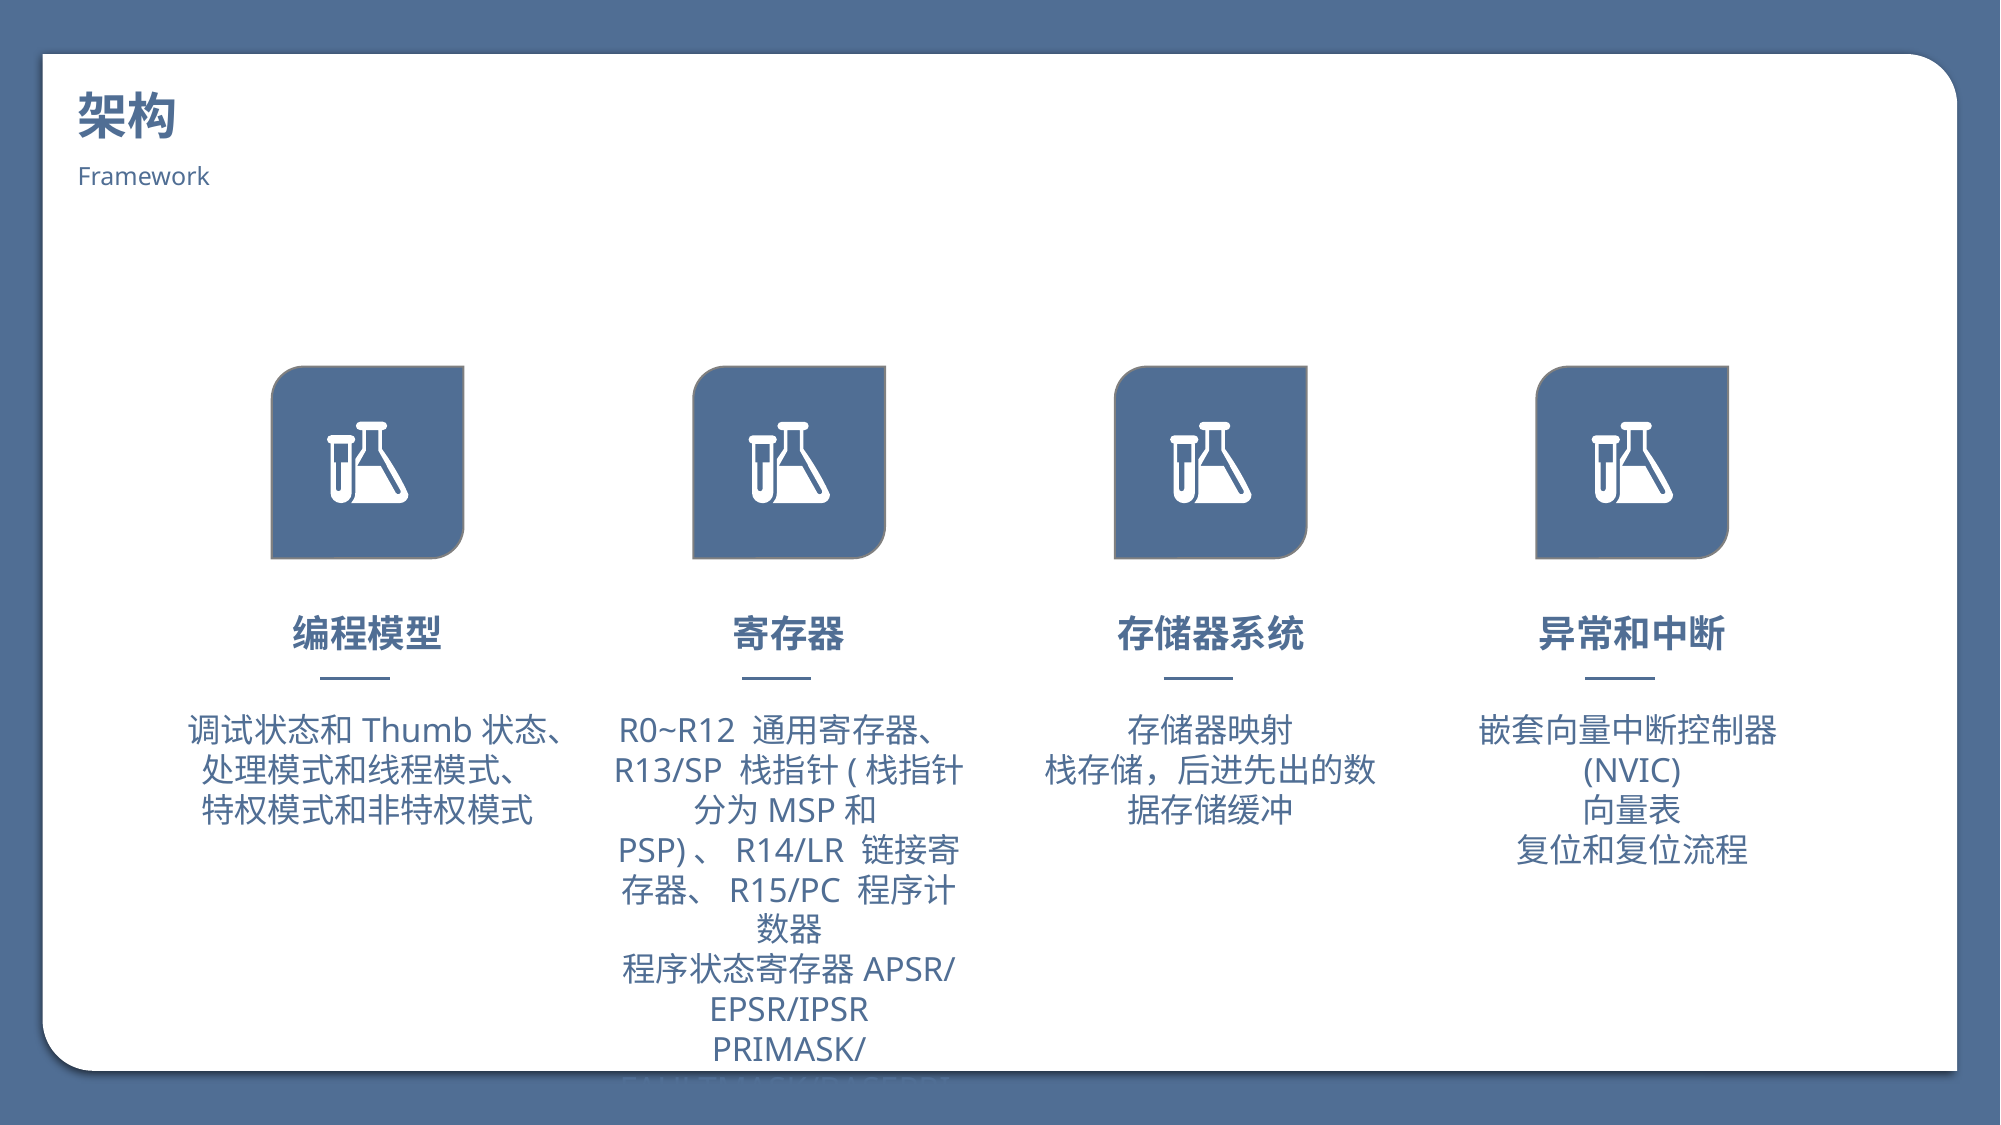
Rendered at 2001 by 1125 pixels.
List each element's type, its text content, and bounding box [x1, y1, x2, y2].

text_box R0~R12 通用寄存器、R13/SP 栈指针(栈指针分为MSP和PSP)、R14/LR 链接寄存器、R15/PC 程序计数器 程序状态寄存器APSR/EPSR/IPSR PRIMASK/FAULTMASK/BASEPRI寄存器 [593, 701, 985, 1125]
text_box 存储器系统 [1015, 602, 1407, 663]
text_box 存储器映射 栈存储，后进先出的数据存储缓冲 [1015, 701, 1407, 837]
text_box 编程模型 [172, 602, 563, 663]
text_box 调试状态和Thumb状态、处理模式和线程模式、特权模式和非特权模式 [172, 701, 563, 877]
text_box 异常和中断 [1436, 602, 1828, 663]
text_box 嵌套向量中断控制器(NVIC) 向量表 复位和复位流程 [1436, 701, 1828, 877]
text_box [42, 54, 1958, 1071]
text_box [62, 77, 912, 198]
text_box 寄存器 [593, 602, 985, 663]
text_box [271, 366, 1729, 559]
